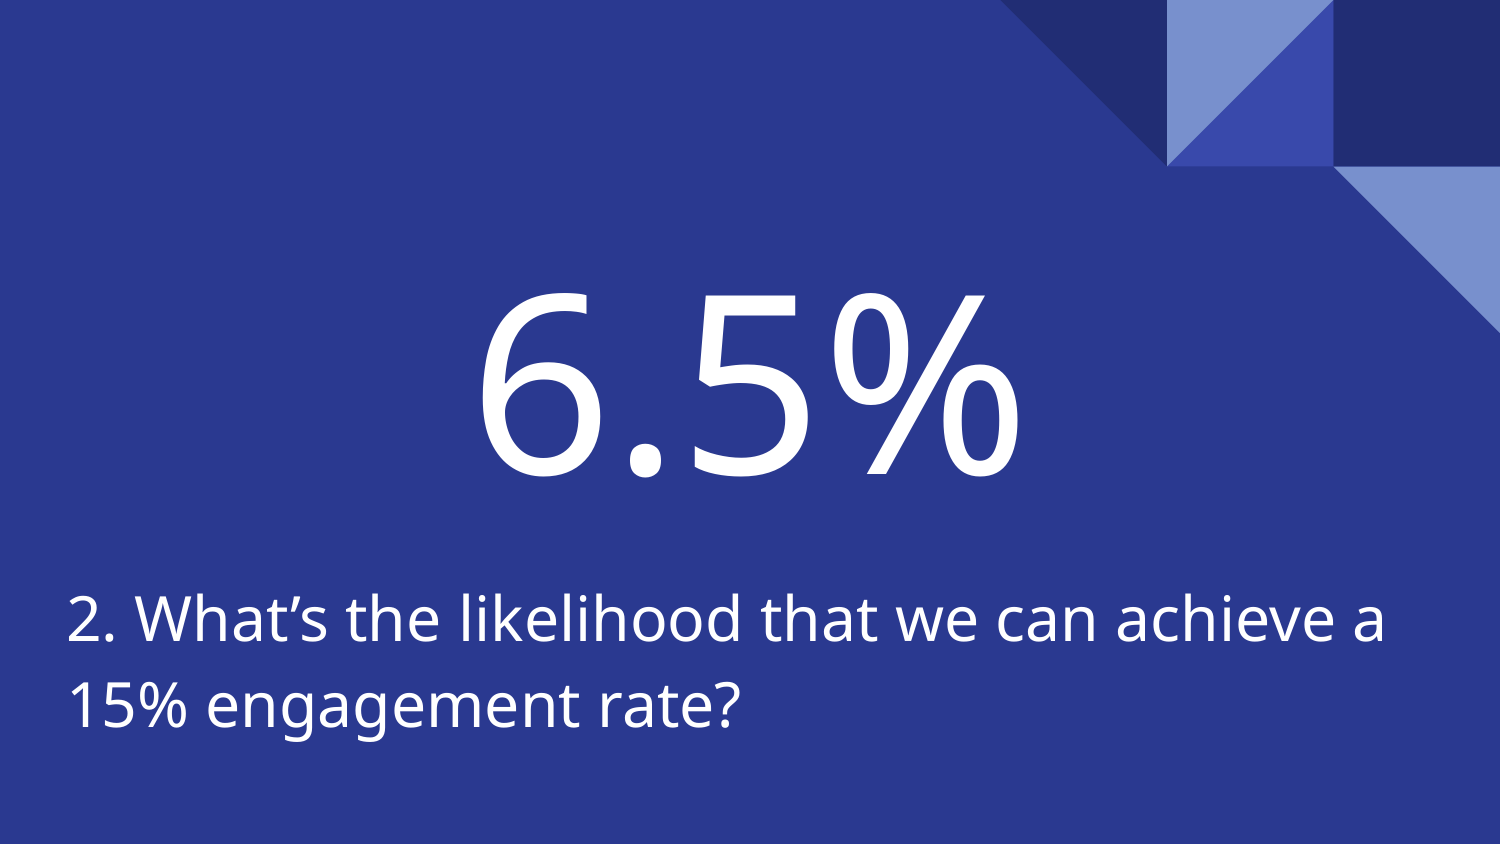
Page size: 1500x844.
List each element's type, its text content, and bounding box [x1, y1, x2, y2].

title 6.5% [51, 206, 1449, 540]
list 2. What’s the likelihood that we can achieve a 15% engagement rate? [51, 552, 1449, 763]
